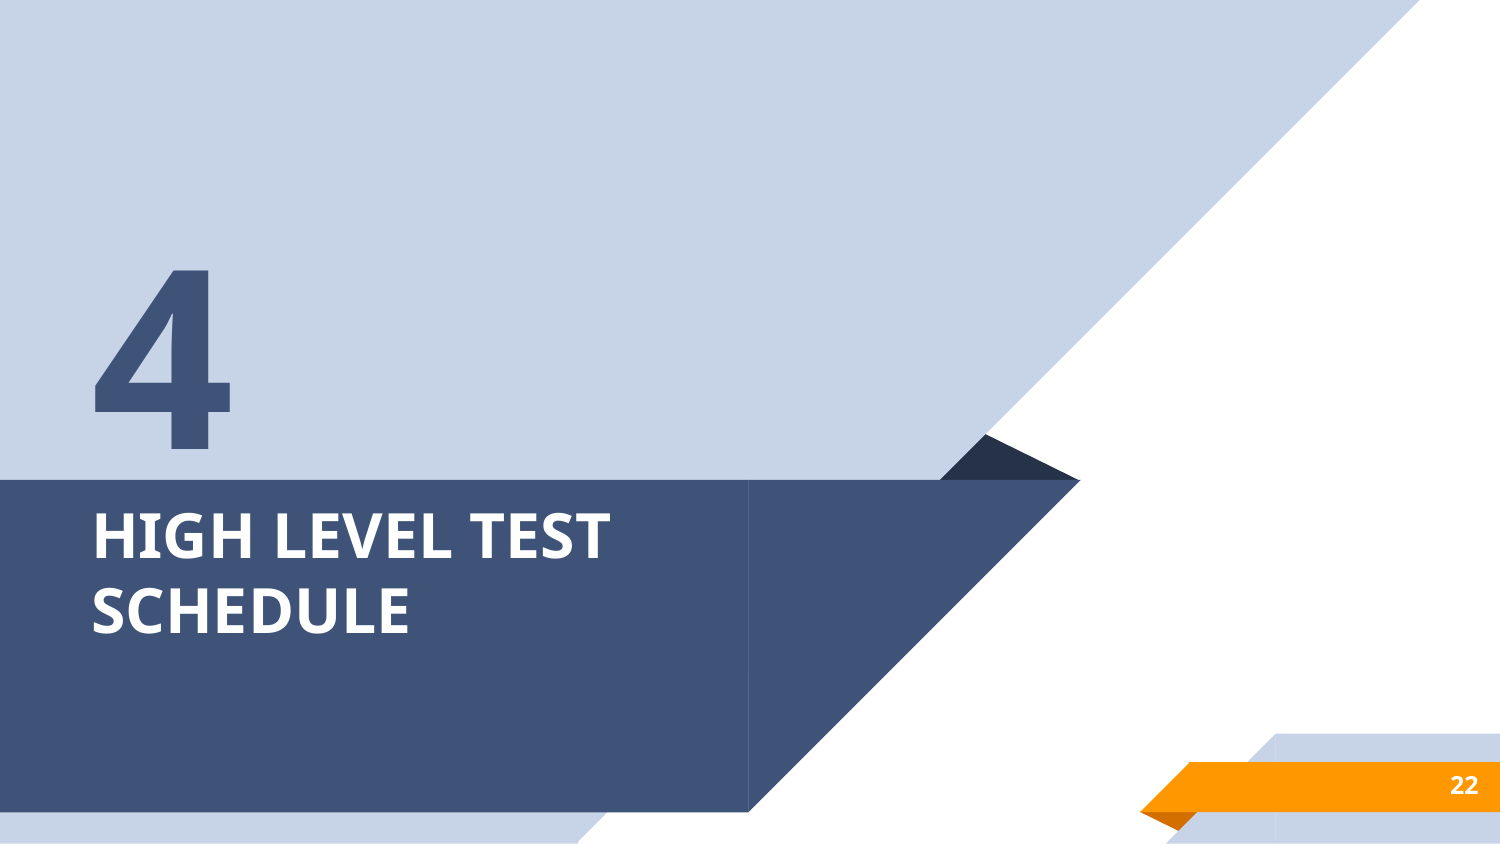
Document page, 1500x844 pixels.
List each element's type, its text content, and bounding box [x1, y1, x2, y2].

title HIGH LEVEL TEST SCHEDULE [76, 470, 868, 662]
text_box 4 [76, 0, 434, 515]
slide_number ‹#› [1249, 760, 1494, 813]
